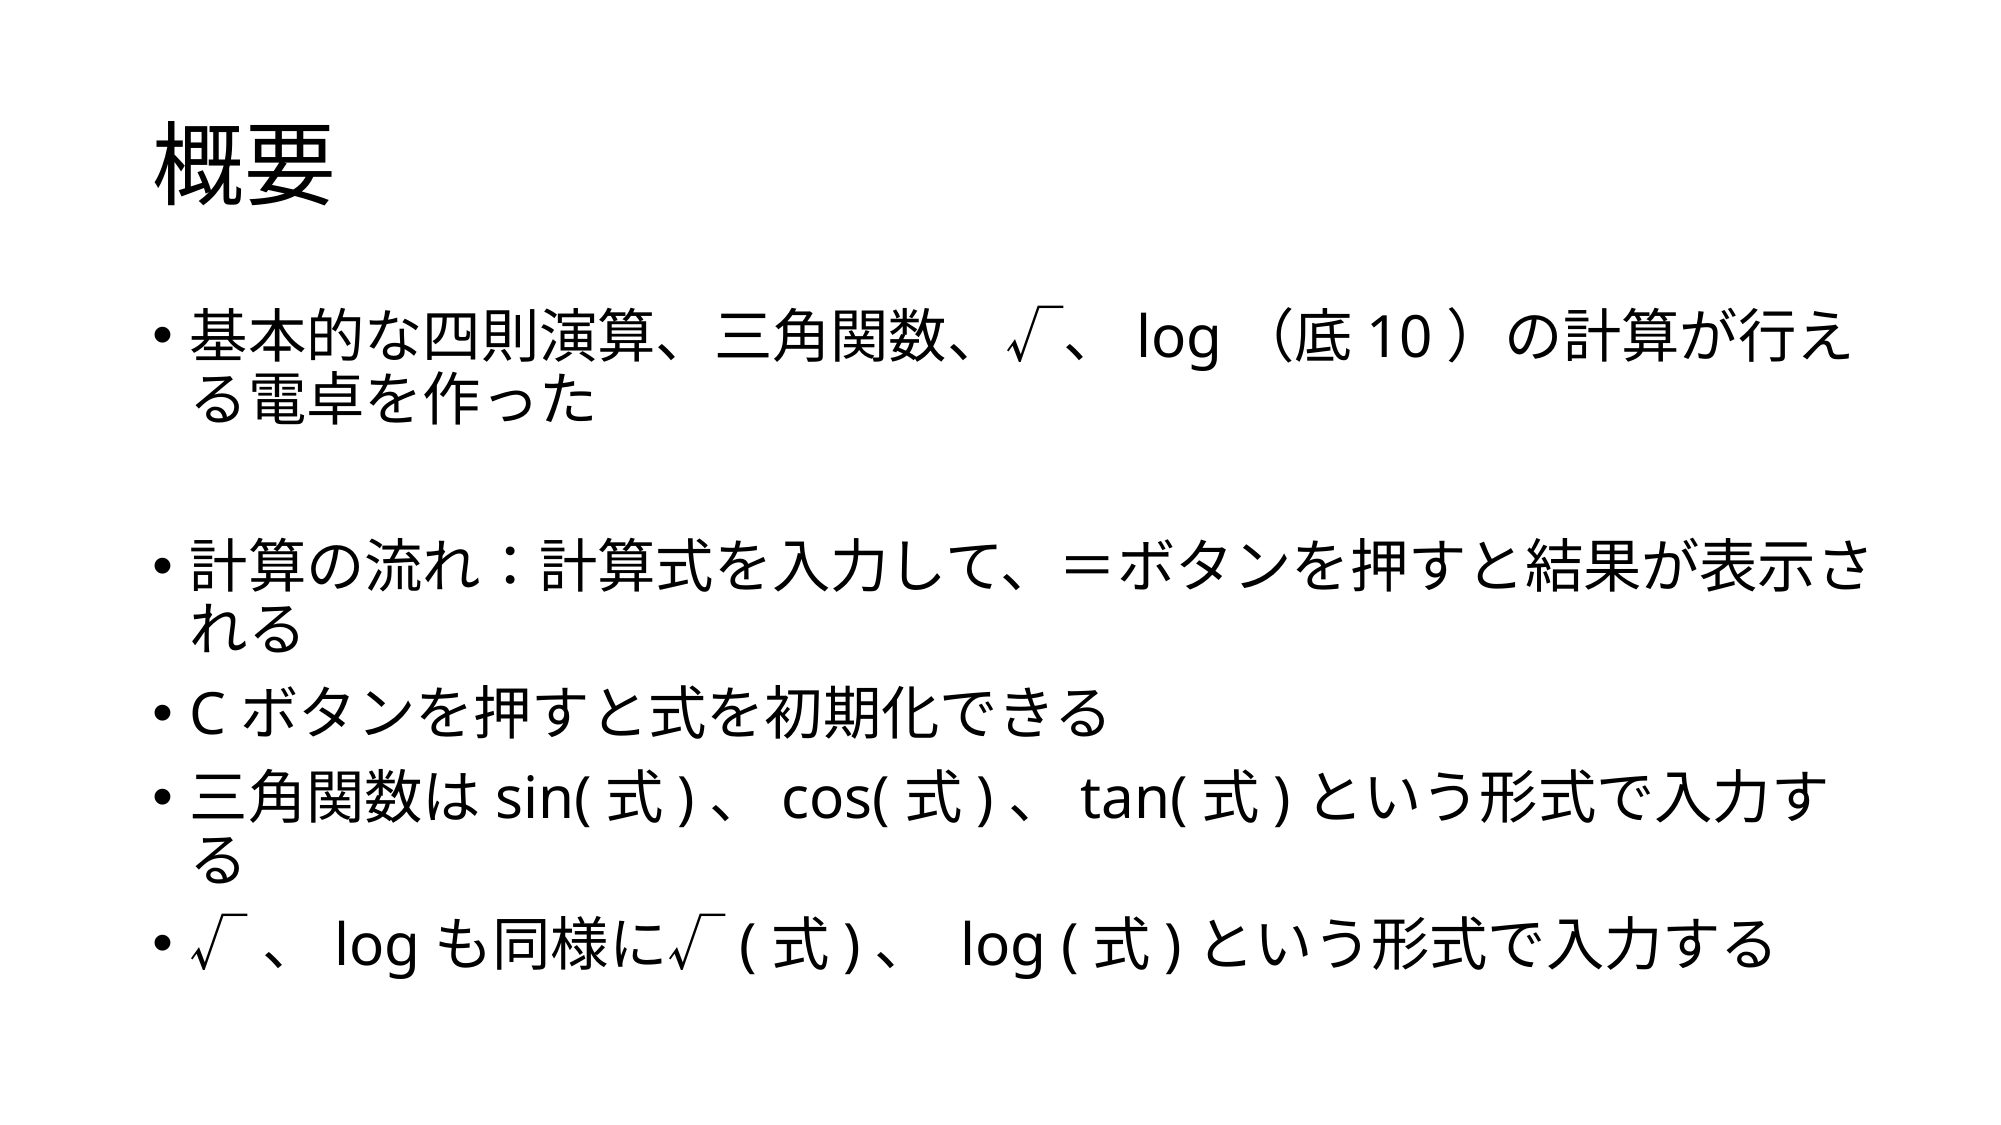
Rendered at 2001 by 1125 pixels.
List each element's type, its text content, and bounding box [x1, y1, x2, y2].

list 基本的な四則演算、三角関数、√、log（底10）の計算が行える電卓を作った 計算の流れ：計算式を入力して、＝ボタンを押すと結果が表示される Cボタンを押すと式を初期化できる 三角関数はsin(式)、cos(式)、tan(式)という形式で入力する √、logも同様に√(式)、 log (式)という形式で入力する [137, 299, 1890, 1014]
title 概要 [137, 59, 1863, 278]
